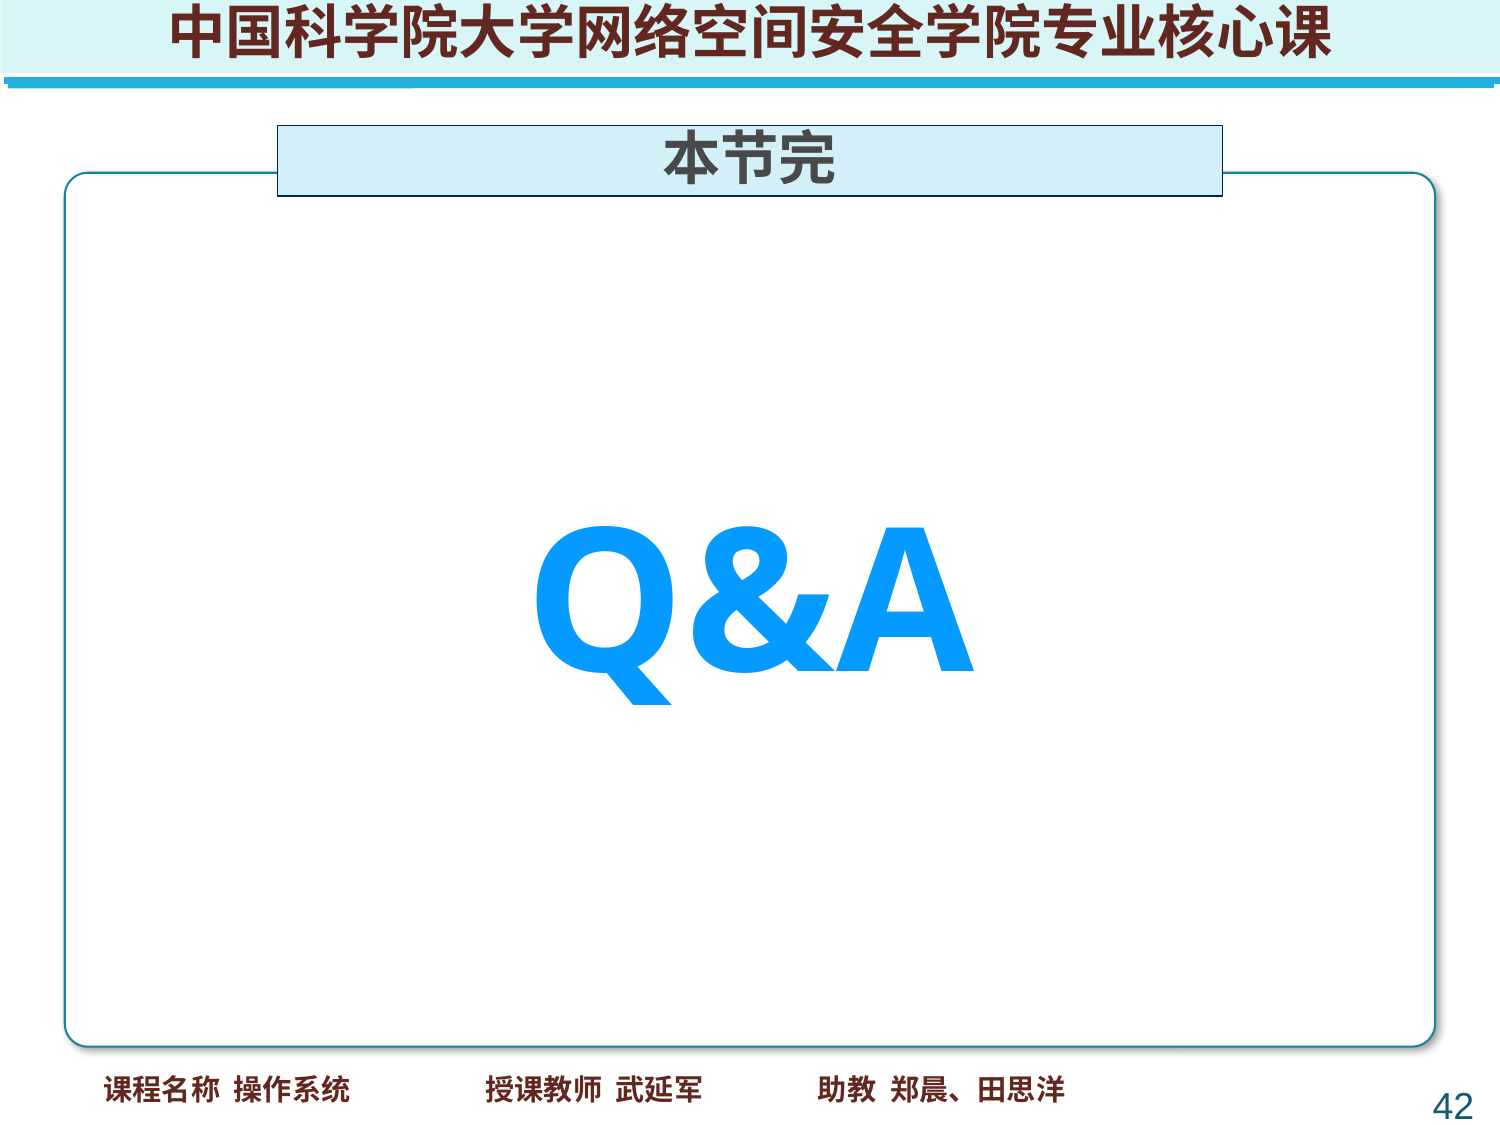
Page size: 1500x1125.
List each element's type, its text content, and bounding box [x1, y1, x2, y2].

text_box 42 [1316, 1084, 1490, 1125]
text_box 课程名称 操作系统 授课教师 武延军 助教 郑晨、田思洋 [88, 1066, 1424, 1111]
text_box 中国科学院大学网络空间安全学院专业核心课 [0, 0, 1500, 73]
list 本节完 [277, 125, 1223, 197]
text_box [560, 987, 960, 1058]
text_box Q&A [419, 464, 1081, 711]
